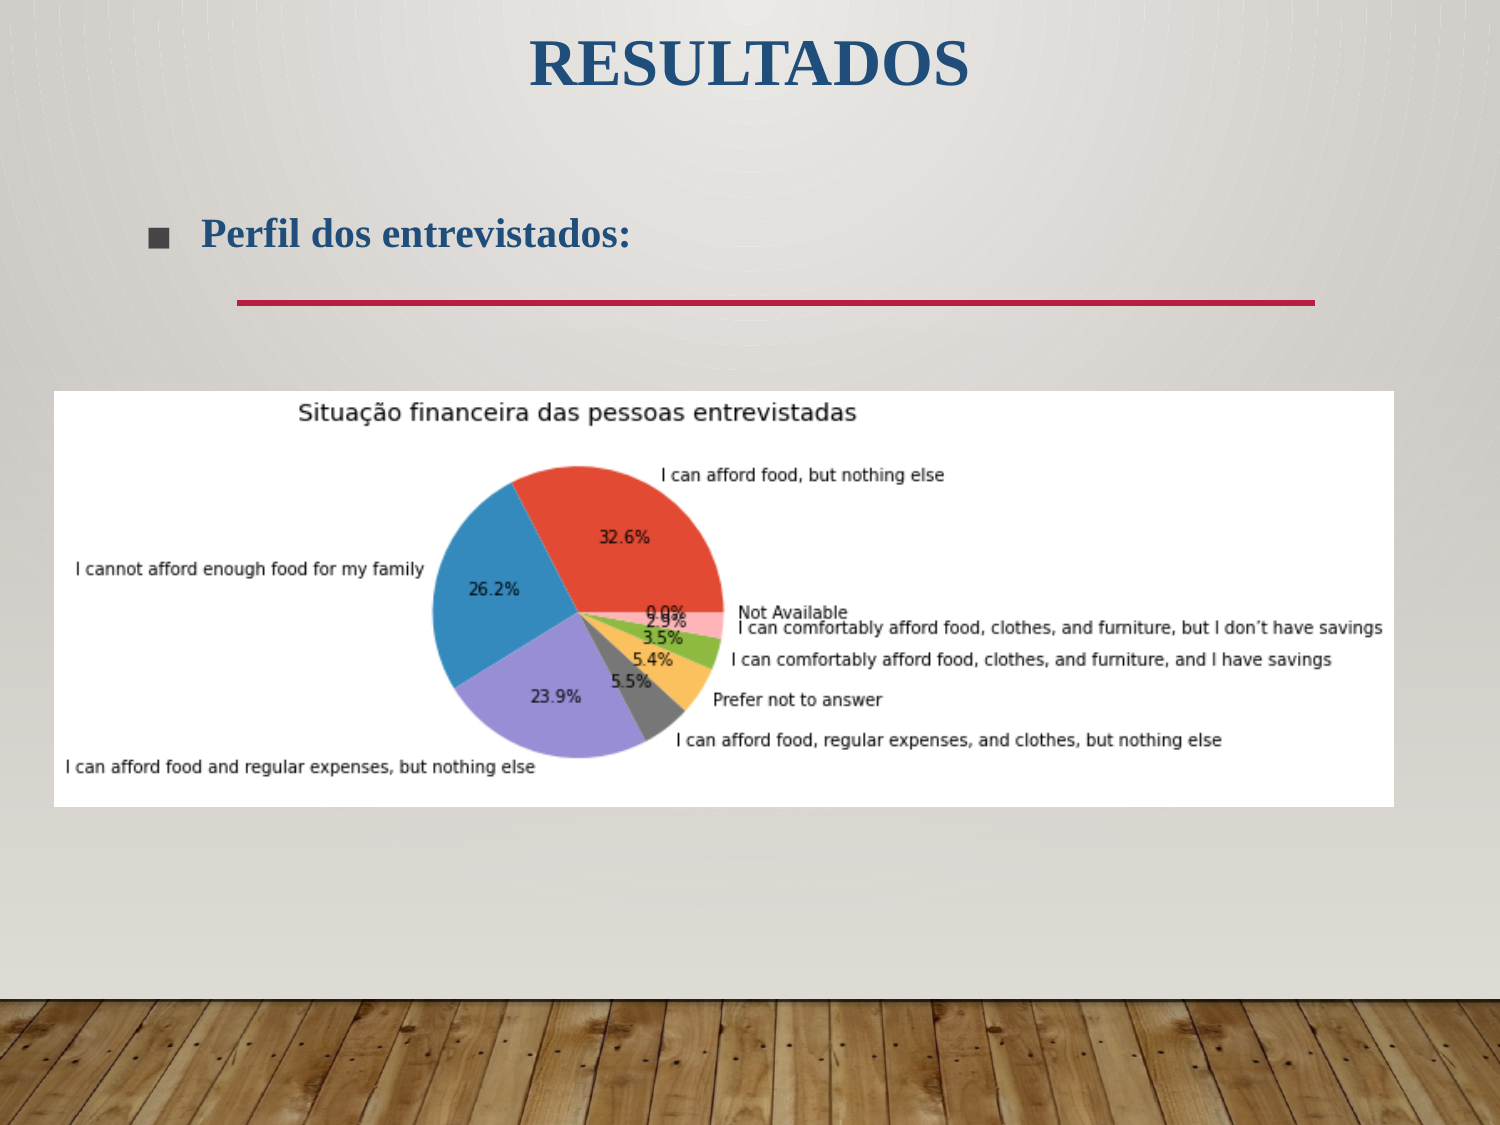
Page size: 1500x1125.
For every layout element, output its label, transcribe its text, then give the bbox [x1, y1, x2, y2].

title RESULTADOS [211, 0, 1289, 151]
picture [54, 391, 1395, 807]
list Perfil dos entrevistados: [129, 137, 1222, 291]
picture [0, 999, 1500, 1125]
